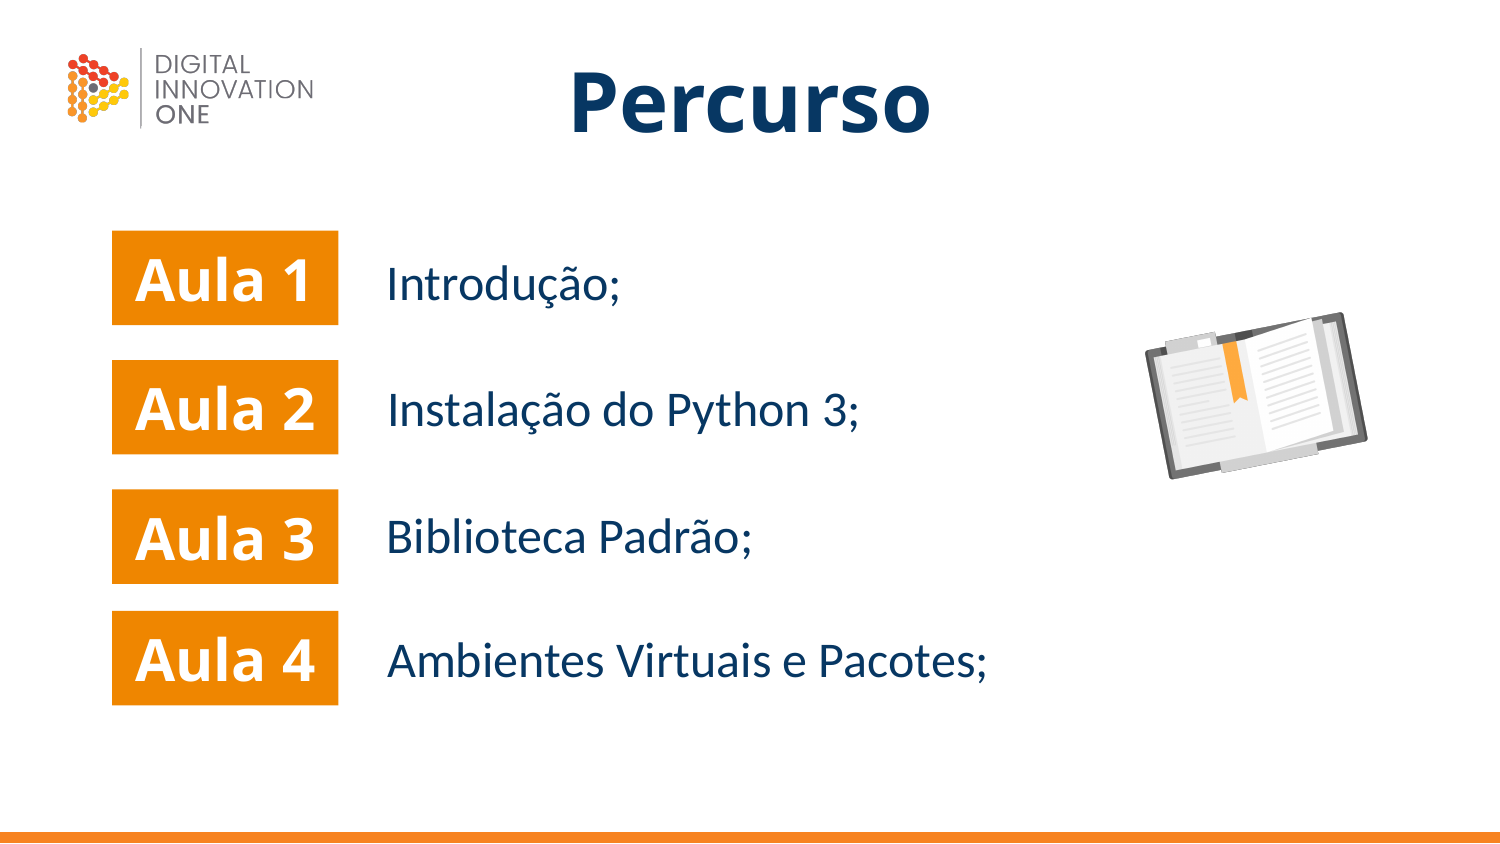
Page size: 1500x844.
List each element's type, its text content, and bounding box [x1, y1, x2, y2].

picture [1104, 245, 1411, 554]
picture [50, 39, 331, 138]
text_box Instalação do Python 3; [371, 369, 930, 445]
text_box Introdução; [371, 243, 829, 319]
text_box Biblioteca Padrão; [371, 495, 783, 571]
subtitle Percurso [51, 50, 1449, 148]
text_box Aula 2 [112, 360, 339, 455]
subtitle Aula 1 [112, 230, 339, 326]
text_box Aula 3 [112, 489, 339, 584]
text_box Aula 4 [112, 610, 339, 706]
text_box Ambientes Virtuais e Pacotes; [371, 620, 1094, 696]
text_box [0, 832, 1500, 843]
